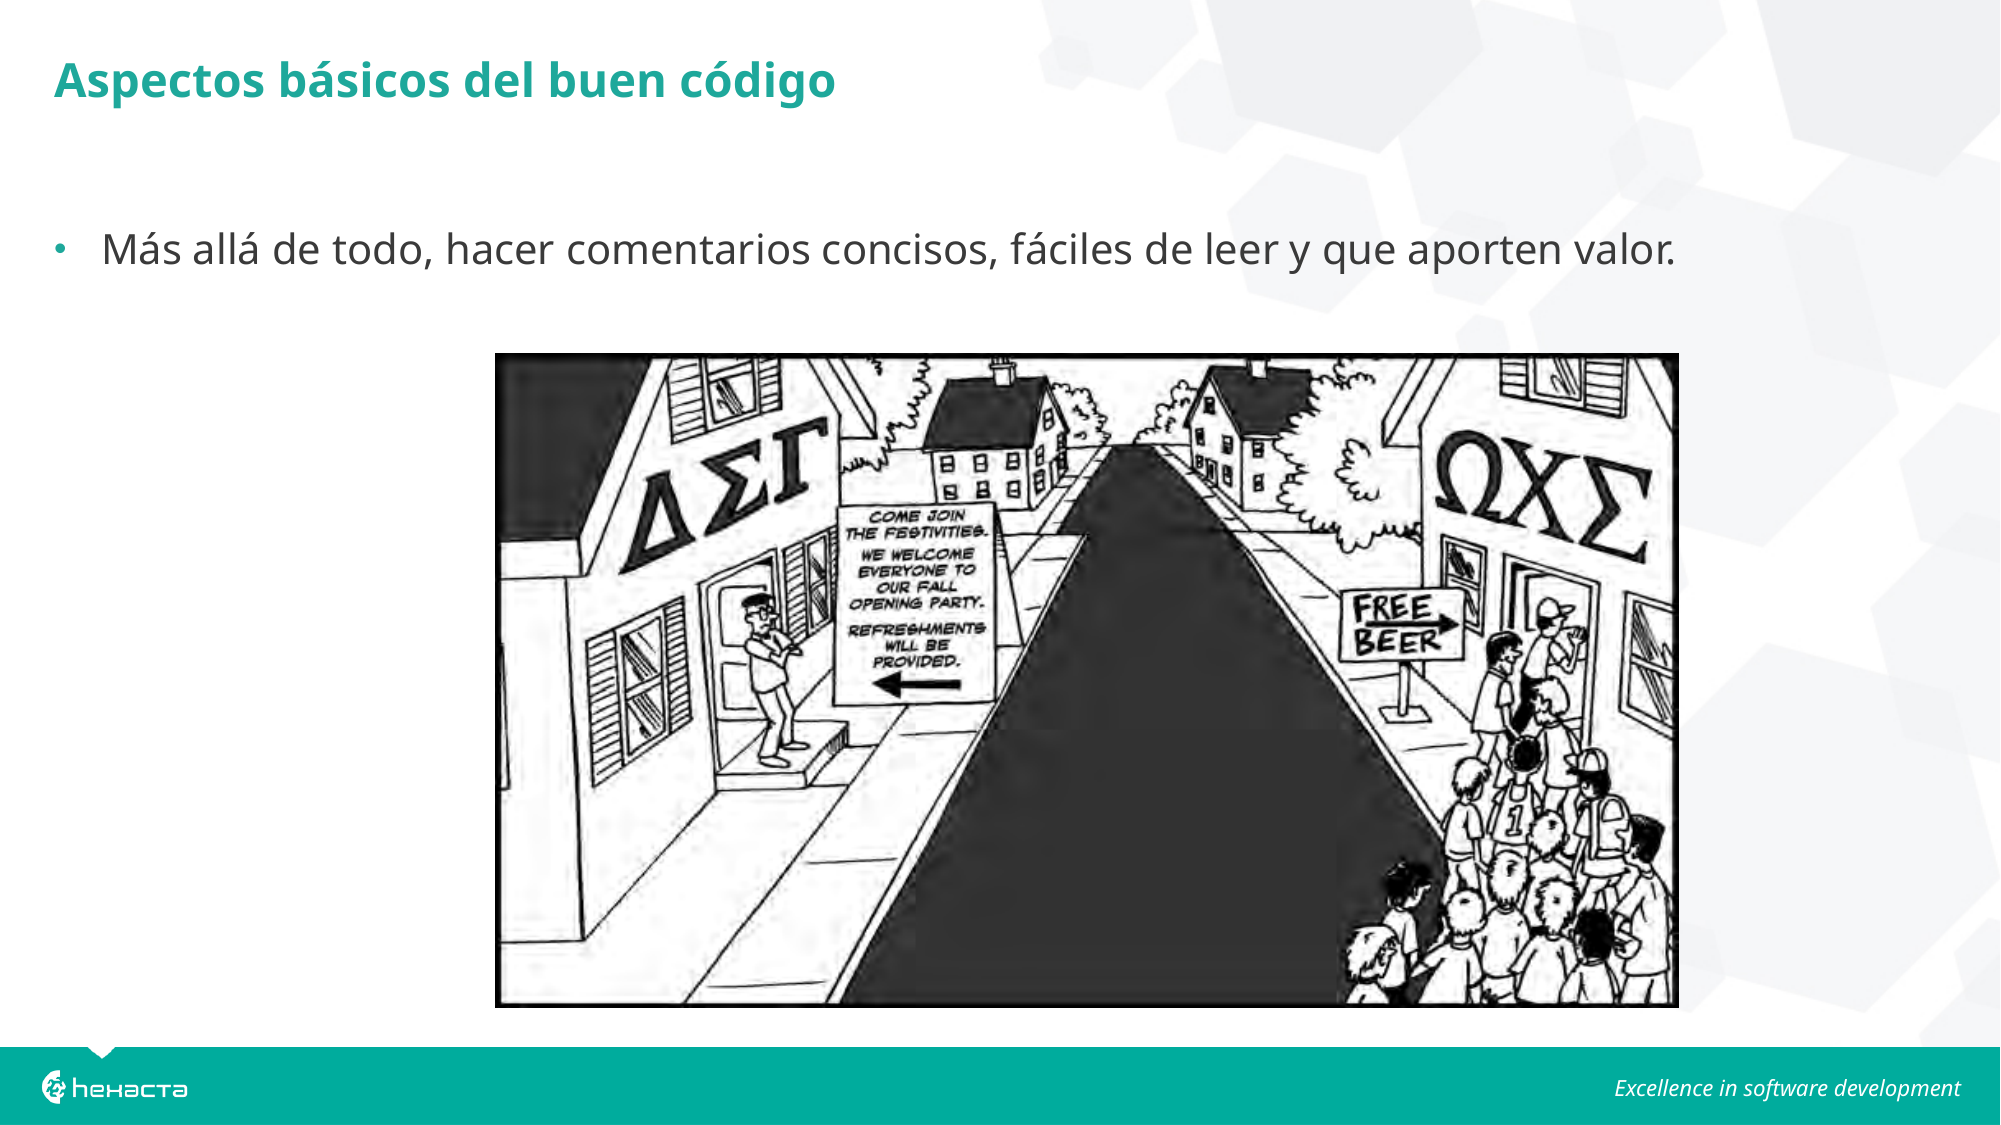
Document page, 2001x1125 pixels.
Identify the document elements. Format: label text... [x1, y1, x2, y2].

list Más allá de todo, hacer comentarios concisos, fáciles de leer y que aporten valor. [39, 215, 1961, 294]
picture [0, 0, 2001, 1125]
list Aspectos básicos del buen código [39, 42, 1961, 122]
